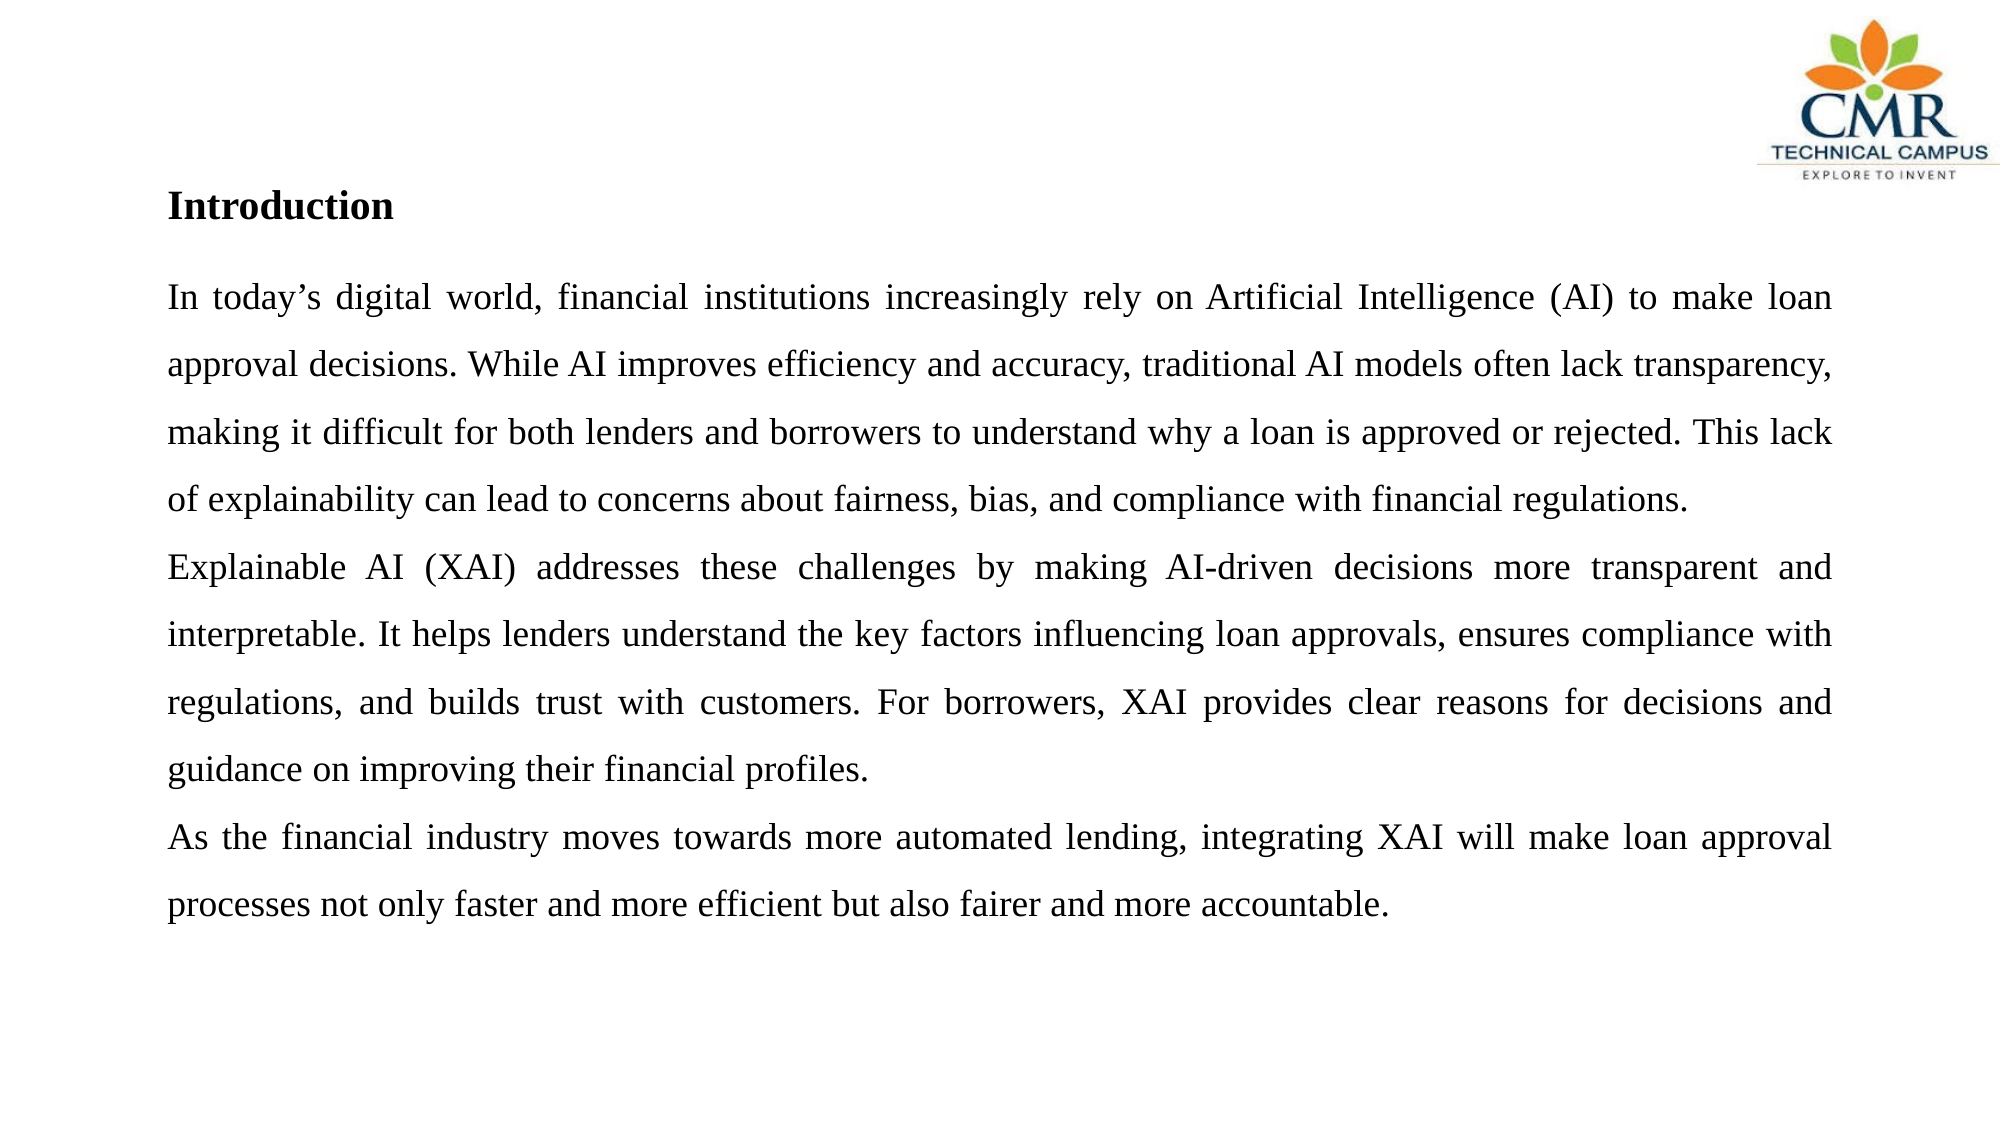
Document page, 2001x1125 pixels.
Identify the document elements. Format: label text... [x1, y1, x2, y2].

text_box Introduction​ [152, 170, 1535, 241]
picture [1757, 0, 2000, 206]
text_box In today’s digital world, financial institutions increasingly rely on Artificial Intelligence (AI) to make loan approval decisions. While AI improves efficiency and accuracy, traditional AI models often lack transparency, making it difficult for both lenders and borrowers to understand why a loan is approved or rejected. This lack of explainability can lead to concerns about fairness, bias, and compliance with financial regulations. Explainable AI (XAI) addresses these challenges by making AI-driven decisions more transparent and interpretable. It helps lenders understand the key factors influencing loan approvals, ensures compliance with regulations, and builds trust with customers. For borrowers, XAI provides clear reasons for decisions and guidance on improving their financial profiles. As the financial industry moves towards more automated lending, integrating XAI will make loan approval processes not only faster and more efficient but also fairer and more accountable. [152, 241, 1848, 999]
